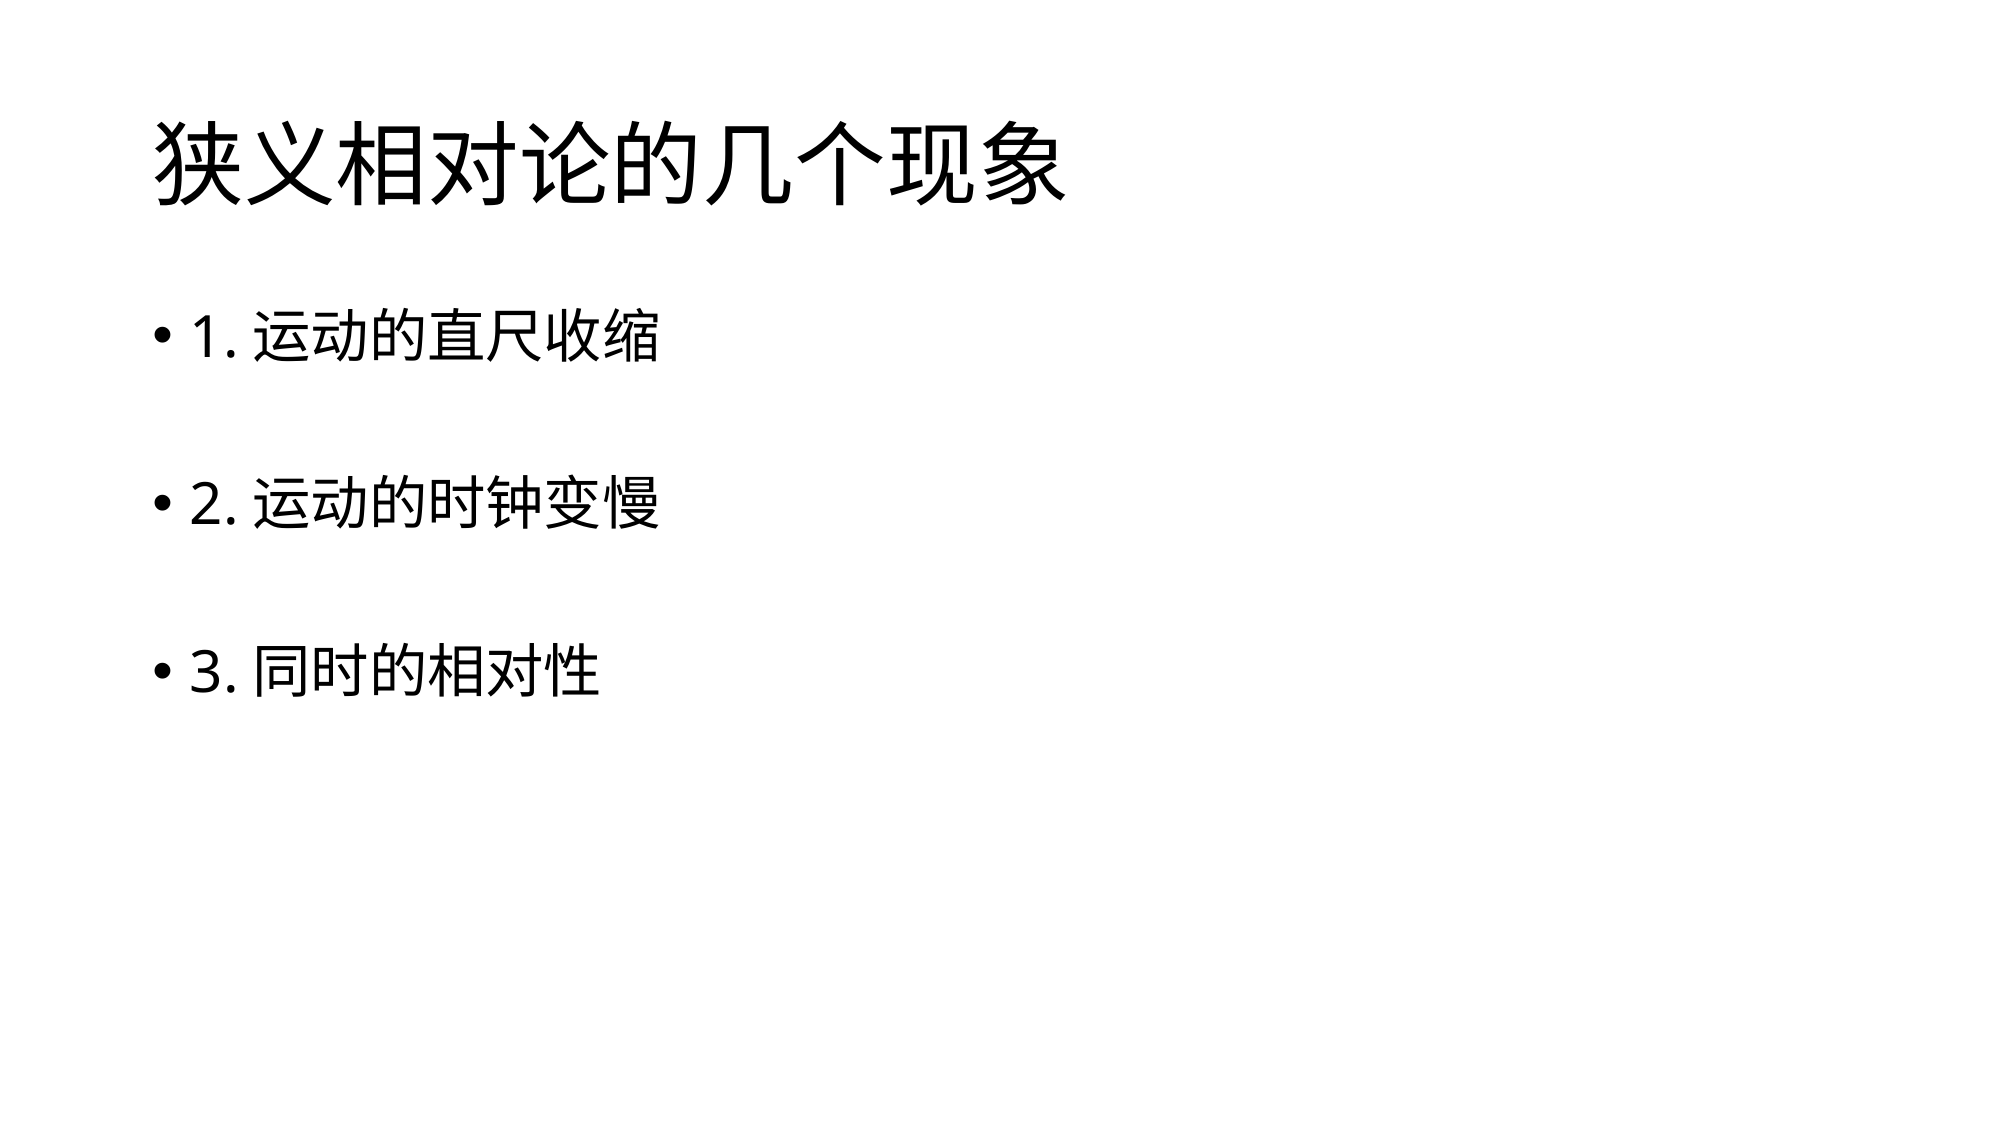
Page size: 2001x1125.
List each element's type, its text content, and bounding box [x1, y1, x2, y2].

list 1.运动的直尺收缩 2.运动的时钟变慢 3.同时的相对性 [137, 299, 1863, 1014]
title 狭义相对论的几个现象 [137, 59, 1863, 278]
